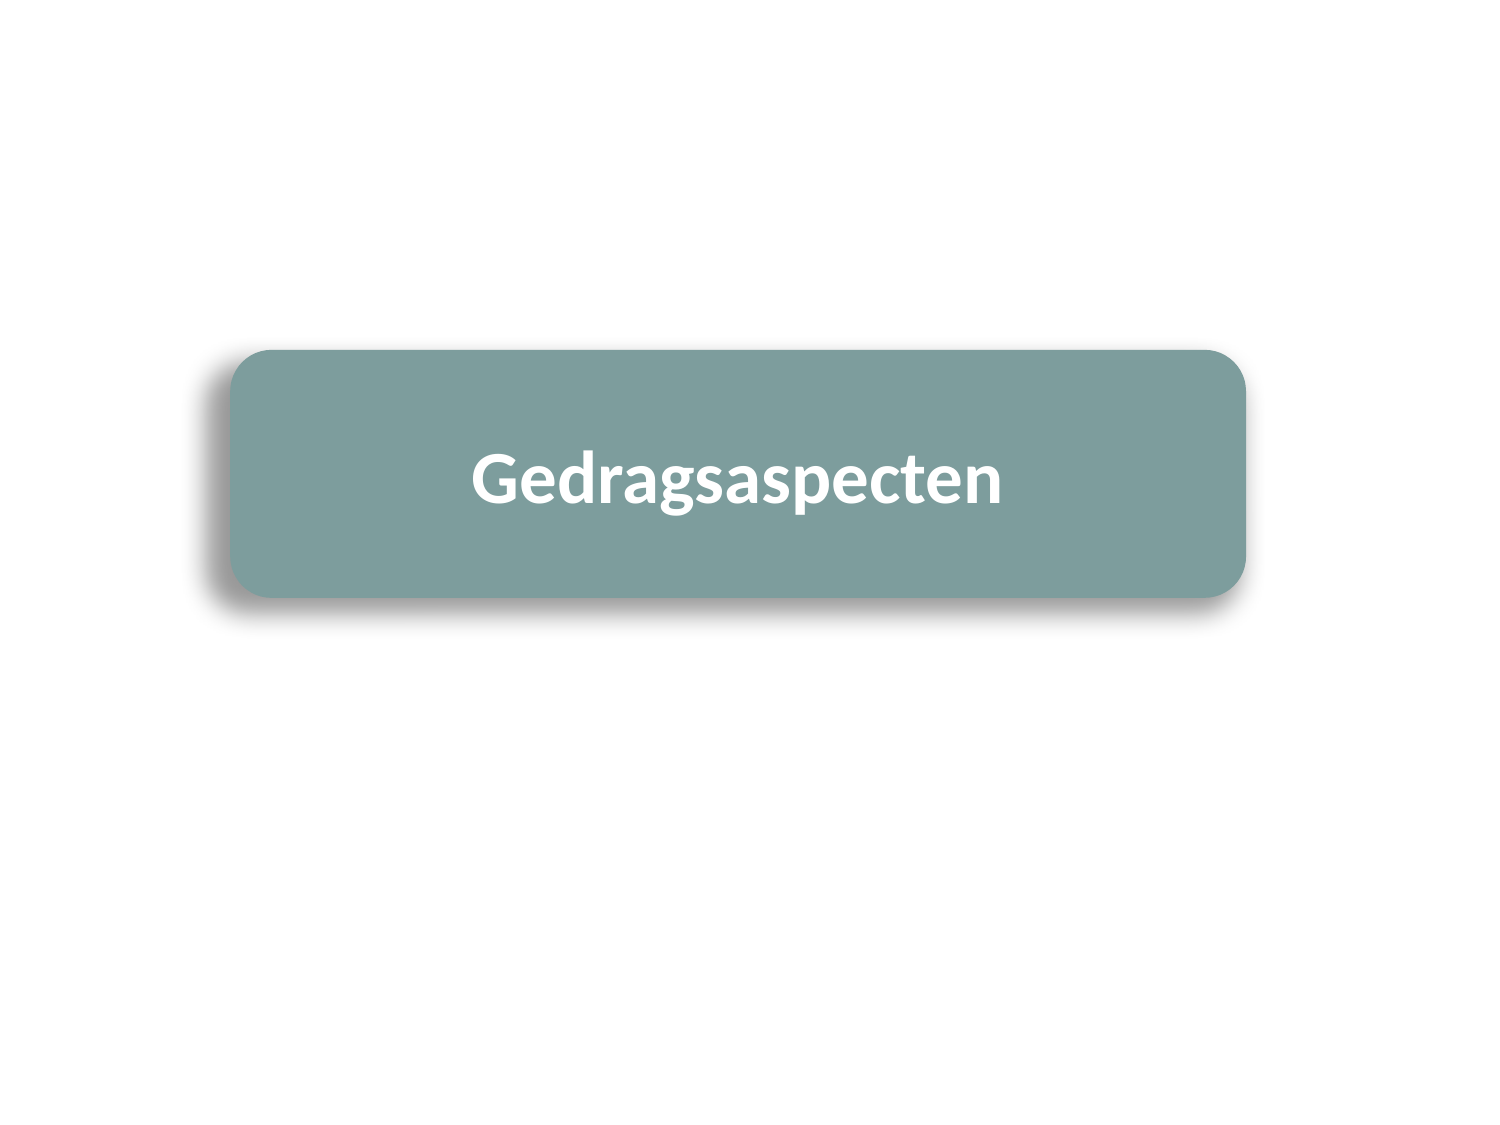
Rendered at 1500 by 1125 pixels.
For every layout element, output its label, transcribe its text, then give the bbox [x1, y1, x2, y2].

text_box Gedragsaspecten [228, 347, 1249, 600]
